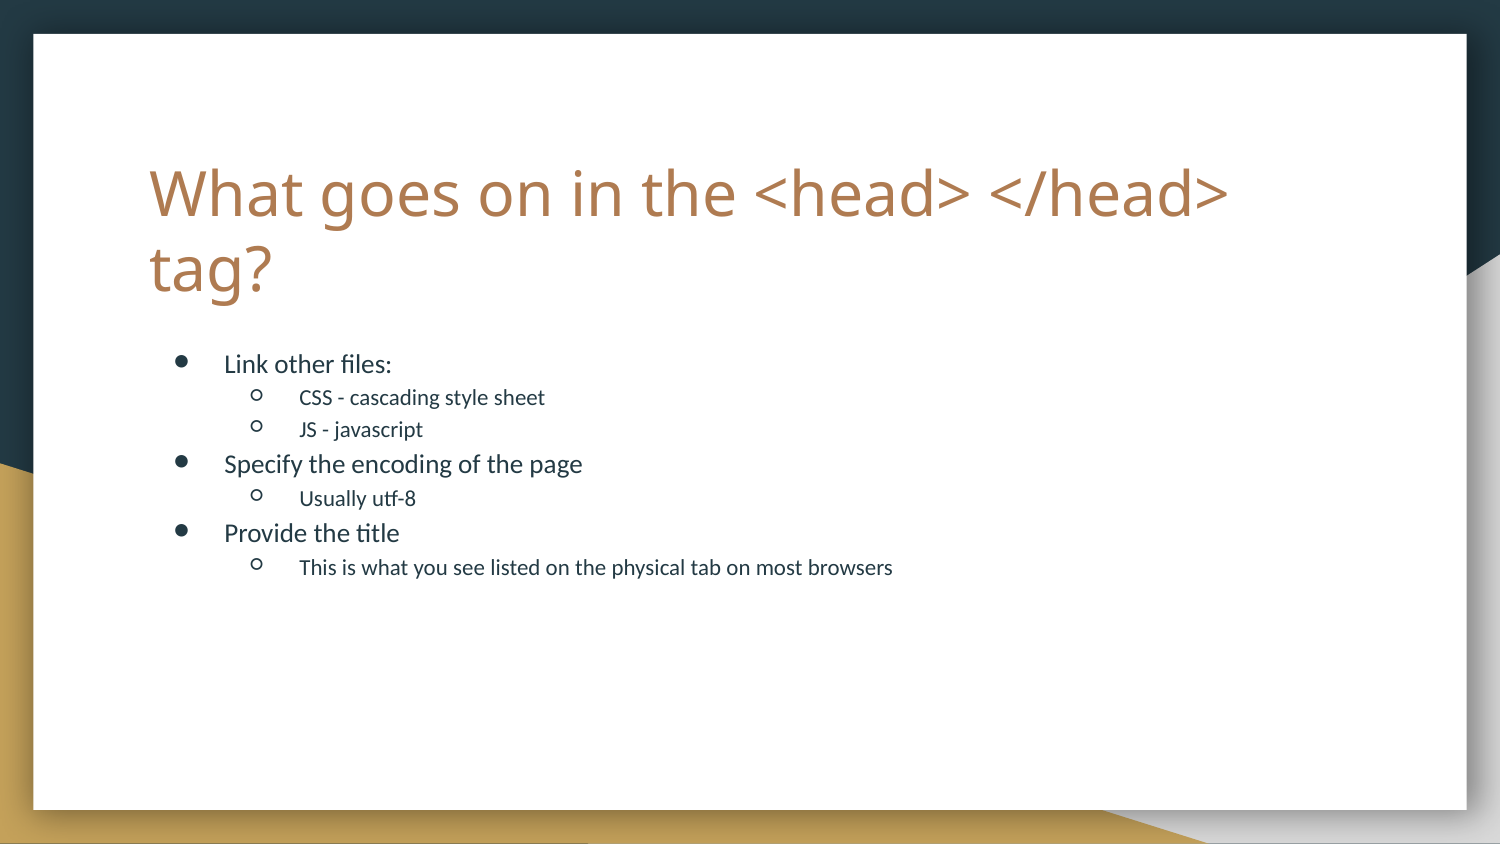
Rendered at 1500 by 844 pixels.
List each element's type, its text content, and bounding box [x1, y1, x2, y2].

list Link other files: CSS - cascading style sheet JS - javascript Specify the encoding of the page Usually utf-8 Provide the title This is what you see listed on the physical tab on most browsers [134, 326, 1366, 729]
title What goes on in the <head> </head> tag? [134, 138, 1366, 296]
